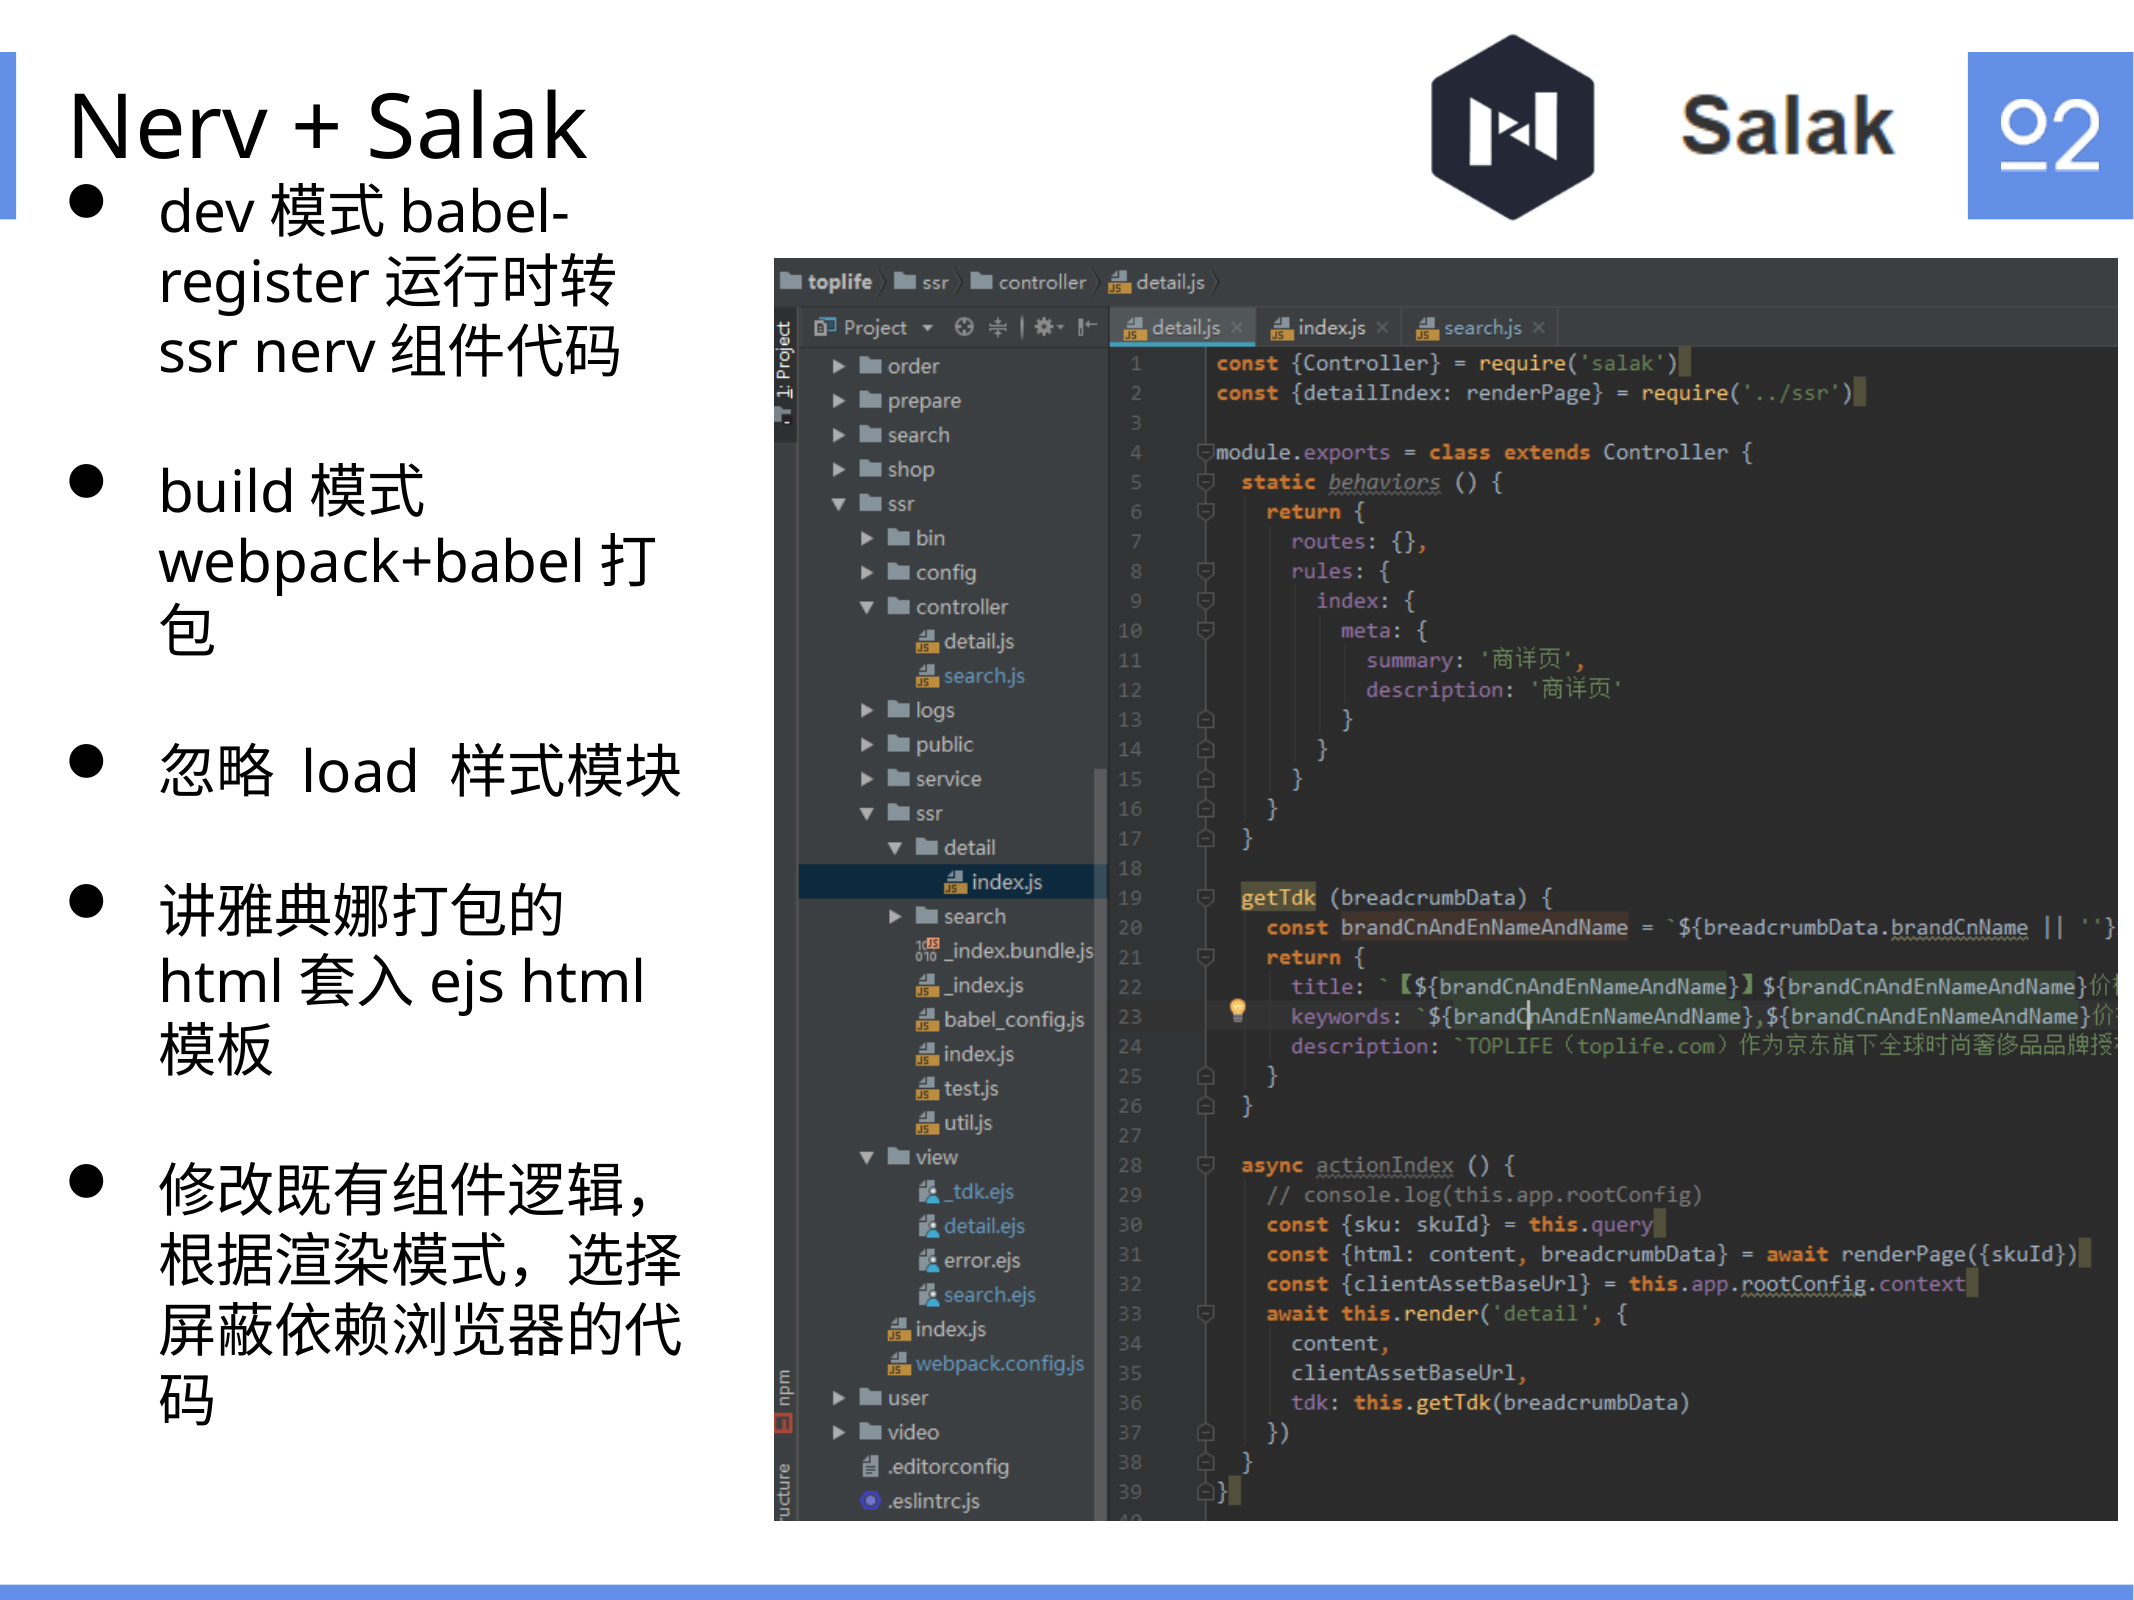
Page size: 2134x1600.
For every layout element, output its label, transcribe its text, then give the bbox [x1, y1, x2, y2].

picture [2001, 99, 2102, 172]
title Nerv + Salak [57, 59, 934, 212]
text_box dev模式babel-register运行时转ssr nerv组件代码 build模式webpack+babel打包 忽略 load 样式模块 讲雅典娜打包的html套入ejs html模板 修改既有组件逻辑，根据渲染模式，选择屏蔽依赖浏览器的代码 [56, 165, 713, 1442]
picture [773, 257, 2119, 1521]
picture [1408, 20, 1617, 230]
picture [1668, 67, 1909, 173]
